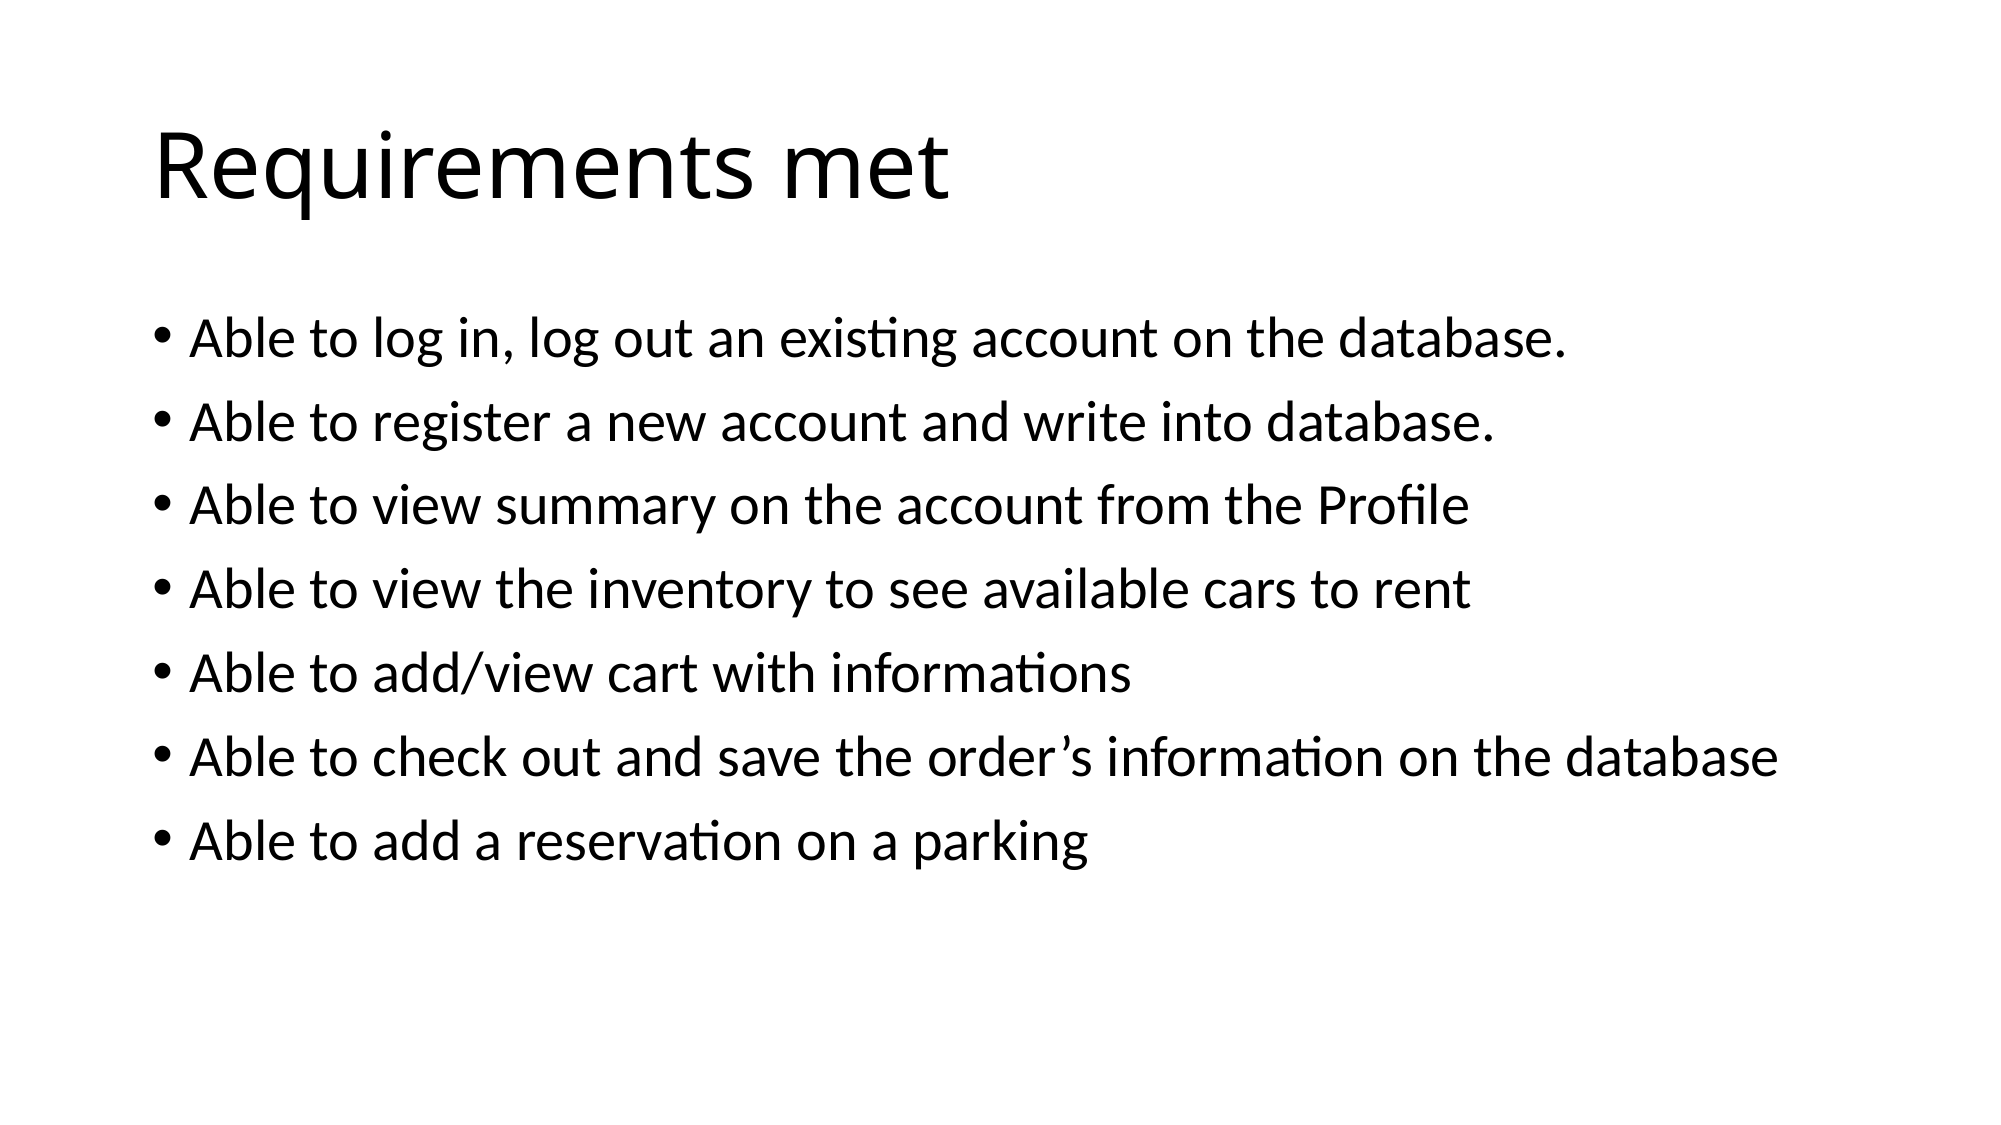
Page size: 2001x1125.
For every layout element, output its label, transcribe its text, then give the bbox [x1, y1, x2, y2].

list Able to log in, log out an existing account on the database. Able to register a new account and write into database. Able to view summary on the account from the Profile Able to view the inventory to see available cars to rent Able to add/view cart with informations Able to check out and save the order’s information on the database Able to add a reservation on a parking [137, 299, 1863, 1014]
title Requirements met [137, 59, 1863, 278]
